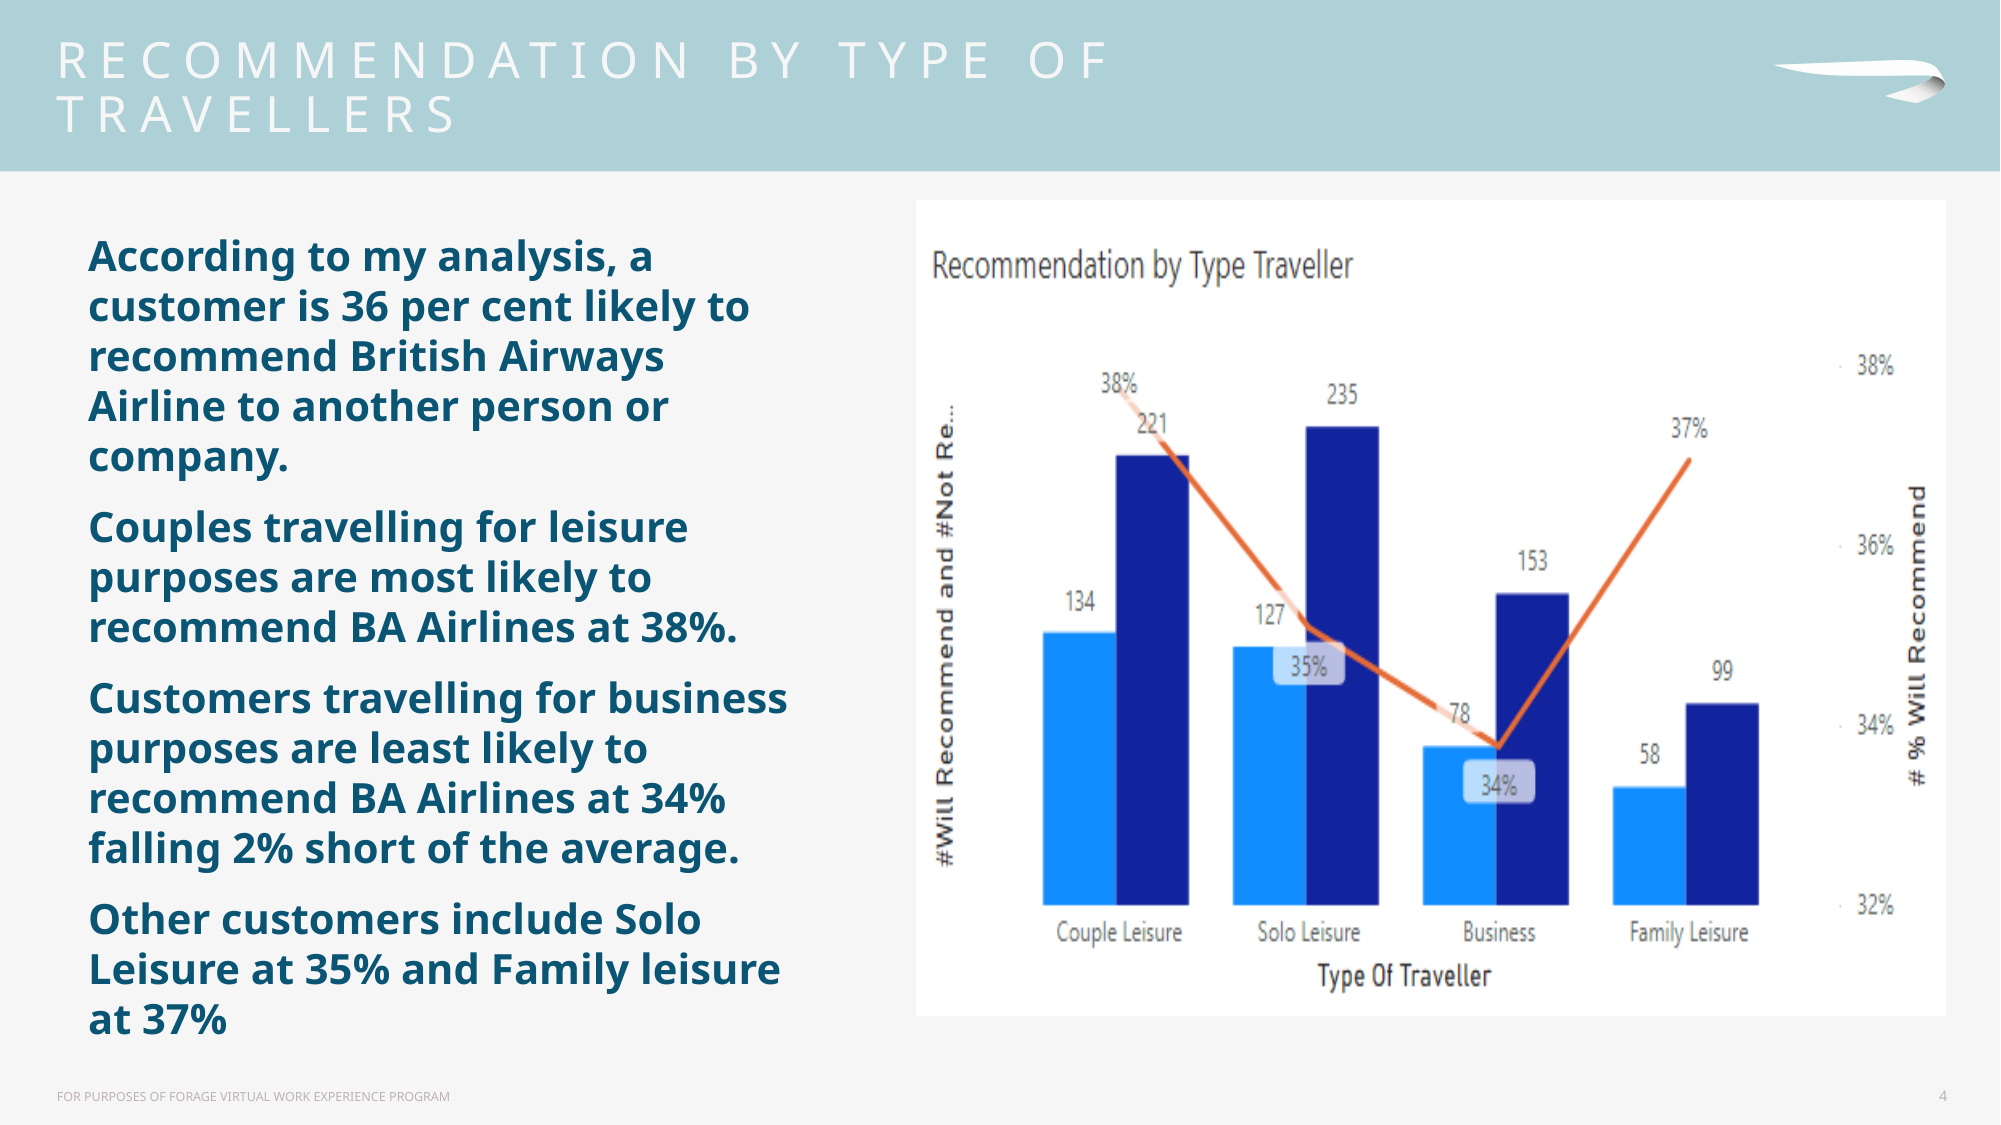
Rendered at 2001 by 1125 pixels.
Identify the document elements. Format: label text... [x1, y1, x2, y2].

title RECOMMENDATION BY TYPE OF TRAVELLERS [56, 53, 1500, 126]
list According to my analysis, a customer is 36 per cent likely to recommend British Airways Airline to another person or company. Couples travelling for leisure purposes are most likely to recommend BA Airlines at 38%. Customers travelling for business purposes are least likely to recommend BA Airlines at 34% falling 2% short of the average. Other customers include Solo Leisure at 35% and Family leisure at 37% [73, 222, 809, 1038]
picture [916, 200, 1946, 1017]
picture [1773, 60, 1945, 103]
